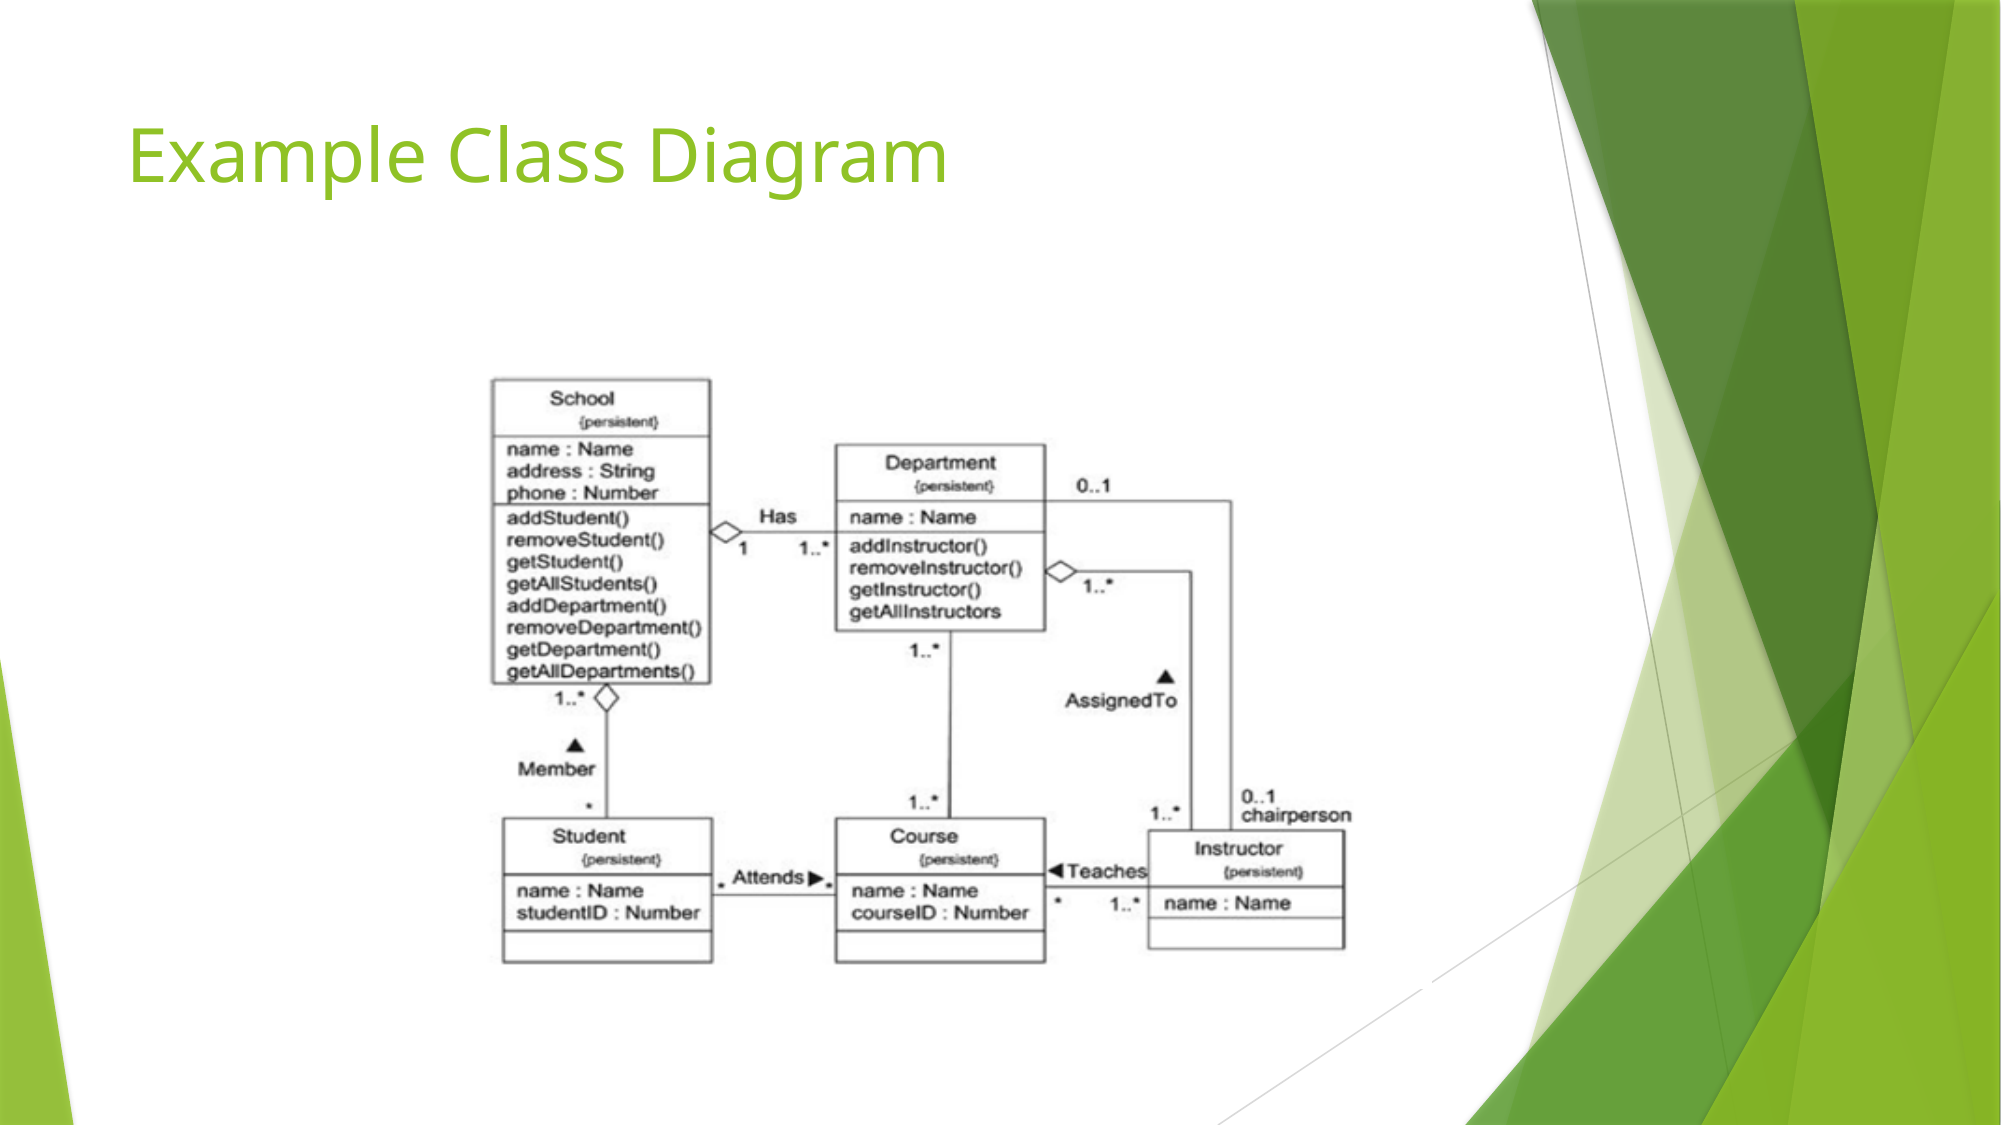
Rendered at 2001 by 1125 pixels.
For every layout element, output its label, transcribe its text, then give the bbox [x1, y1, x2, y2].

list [400, 349, 1432, 990]
title Example Class Diagram [111, 99, 1522, 317]
